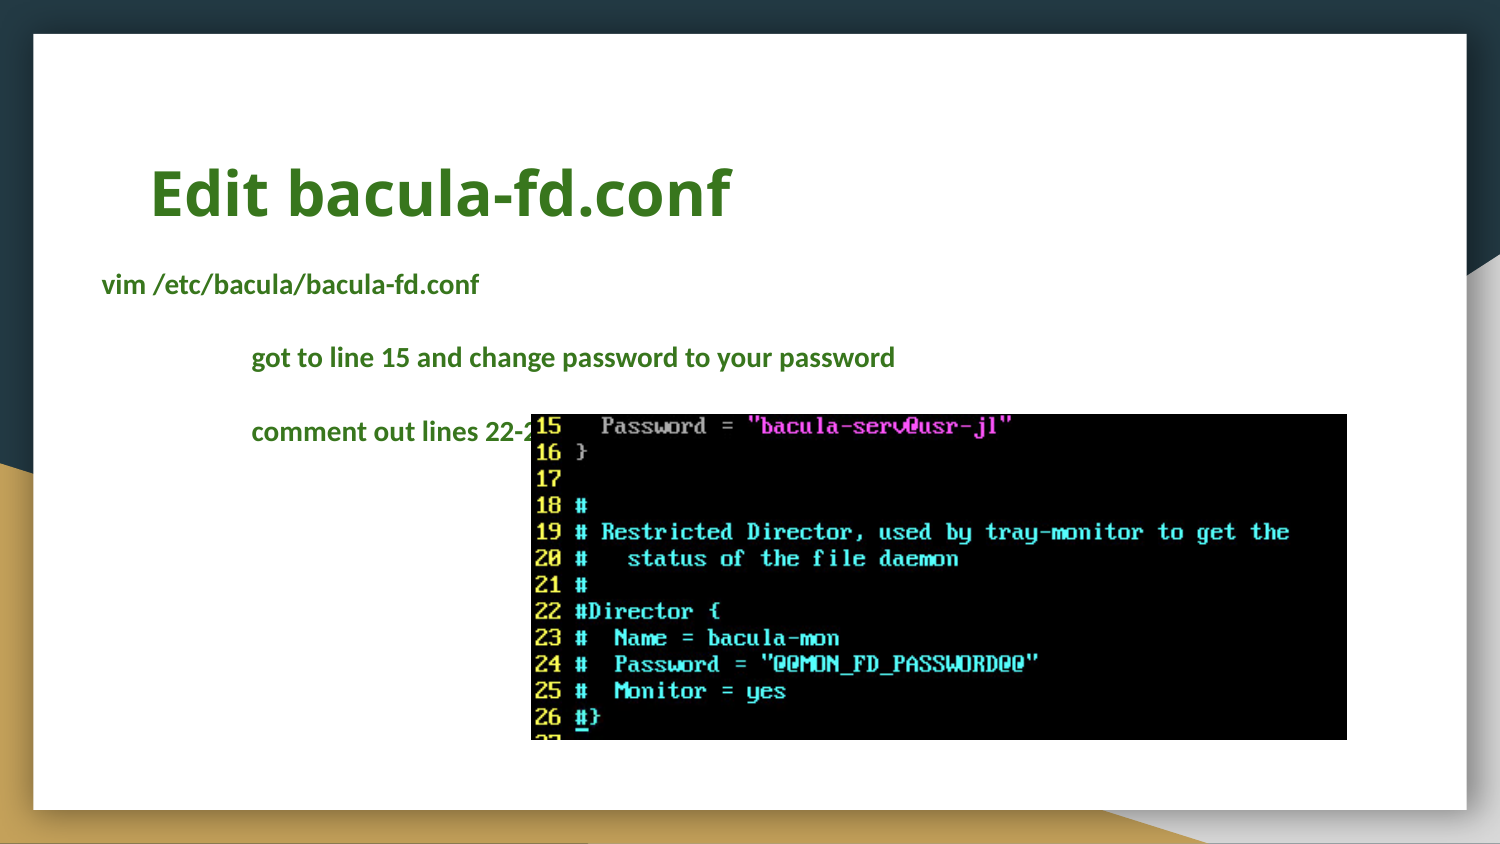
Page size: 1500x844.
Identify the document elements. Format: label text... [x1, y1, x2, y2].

list vim /etc/bacula/bacula-fd.conf got to line 15 and change password to your password comment out lines 22-26 [86, 244, 1318, 647]
picture [531, 413, 1347, 741]
title Edit bacula-fd.conf [134, 138, 1366, 296]
